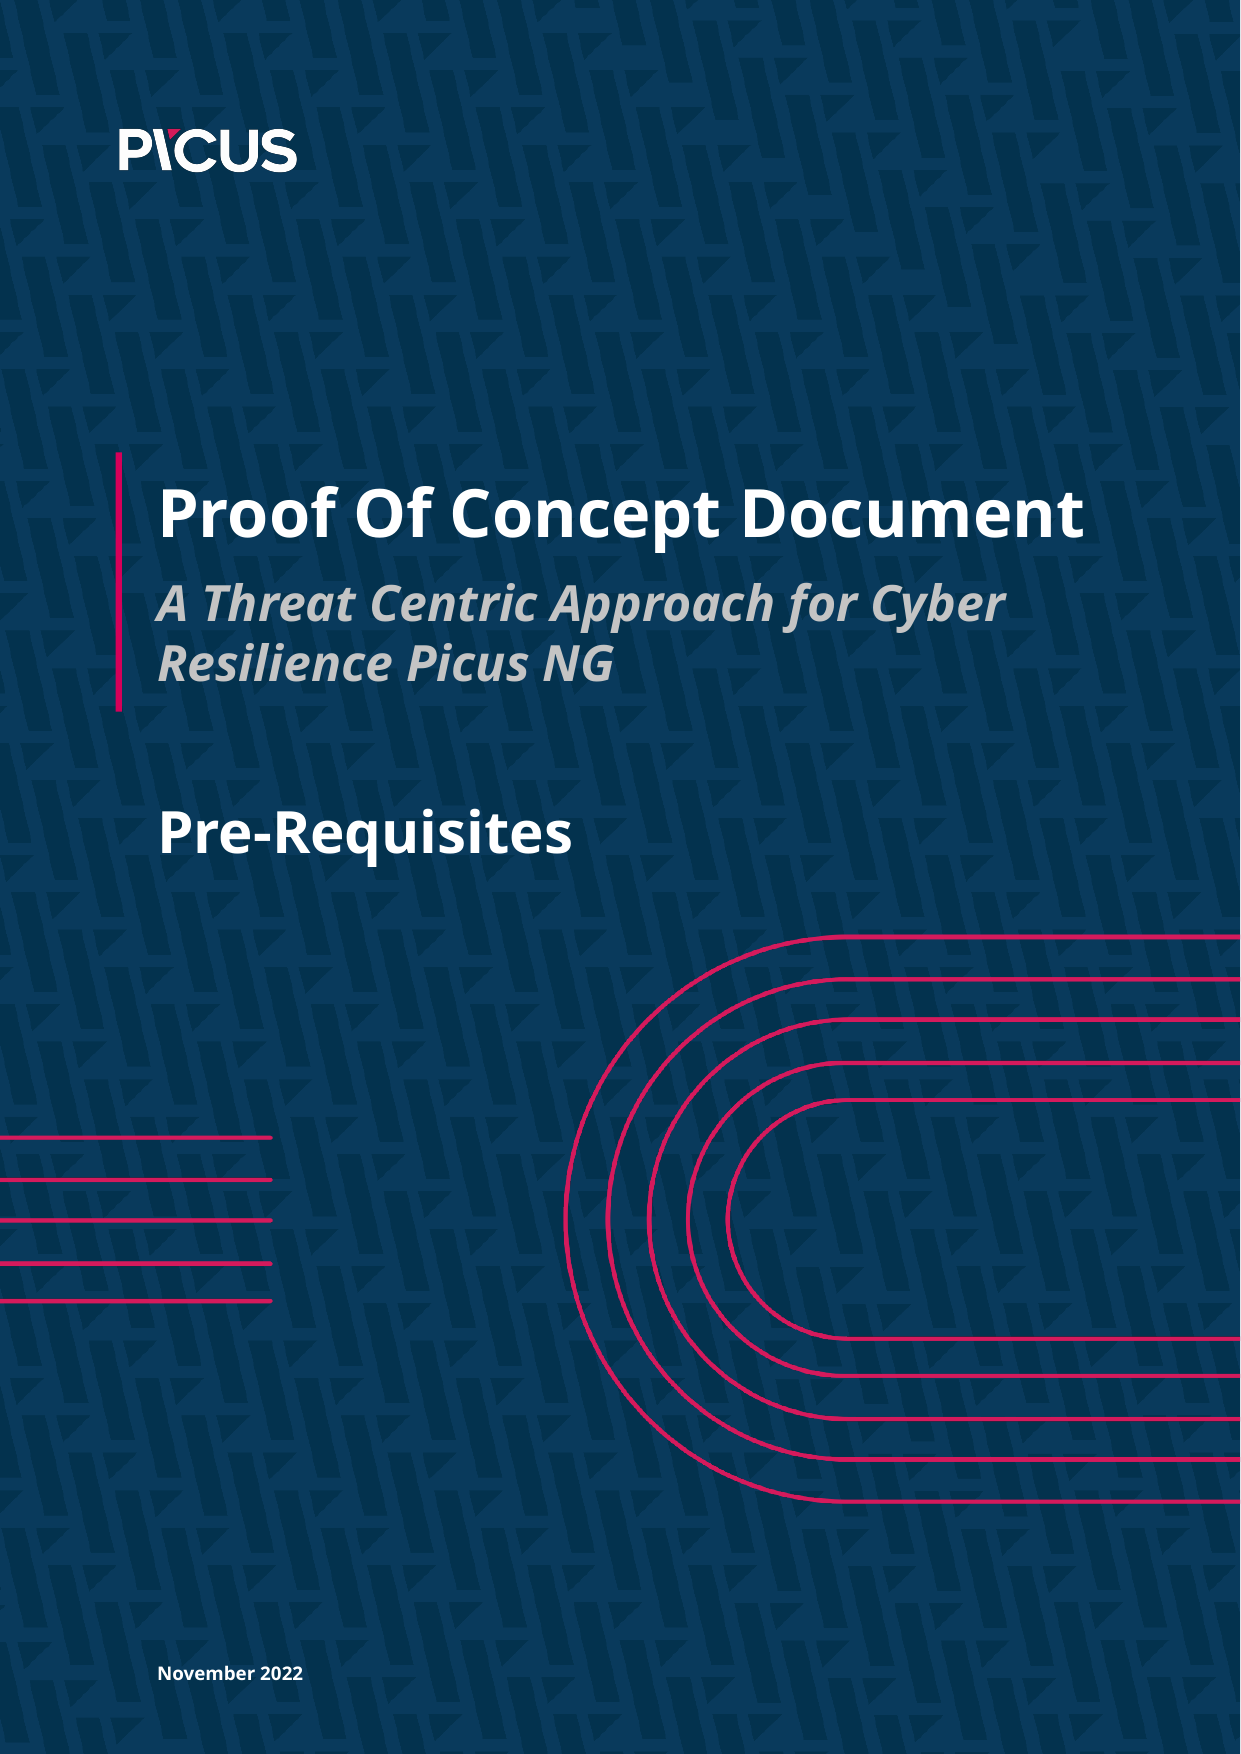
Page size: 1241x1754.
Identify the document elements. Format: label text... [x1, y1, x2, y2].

text_box Pre-Requisites [142, 780, 1191, 881]
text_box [115, 452, 123, 712]
text_box November 2022 [142, 1650, 471, 1696]
text_box Proof Of Concept Document [142, 455, 1191, 556]
picture [0, 0, 1241, 1754]
text_box A Threat Centric Approach for Cyber Resilience Picus NG [142, 556, 1191, 707]
